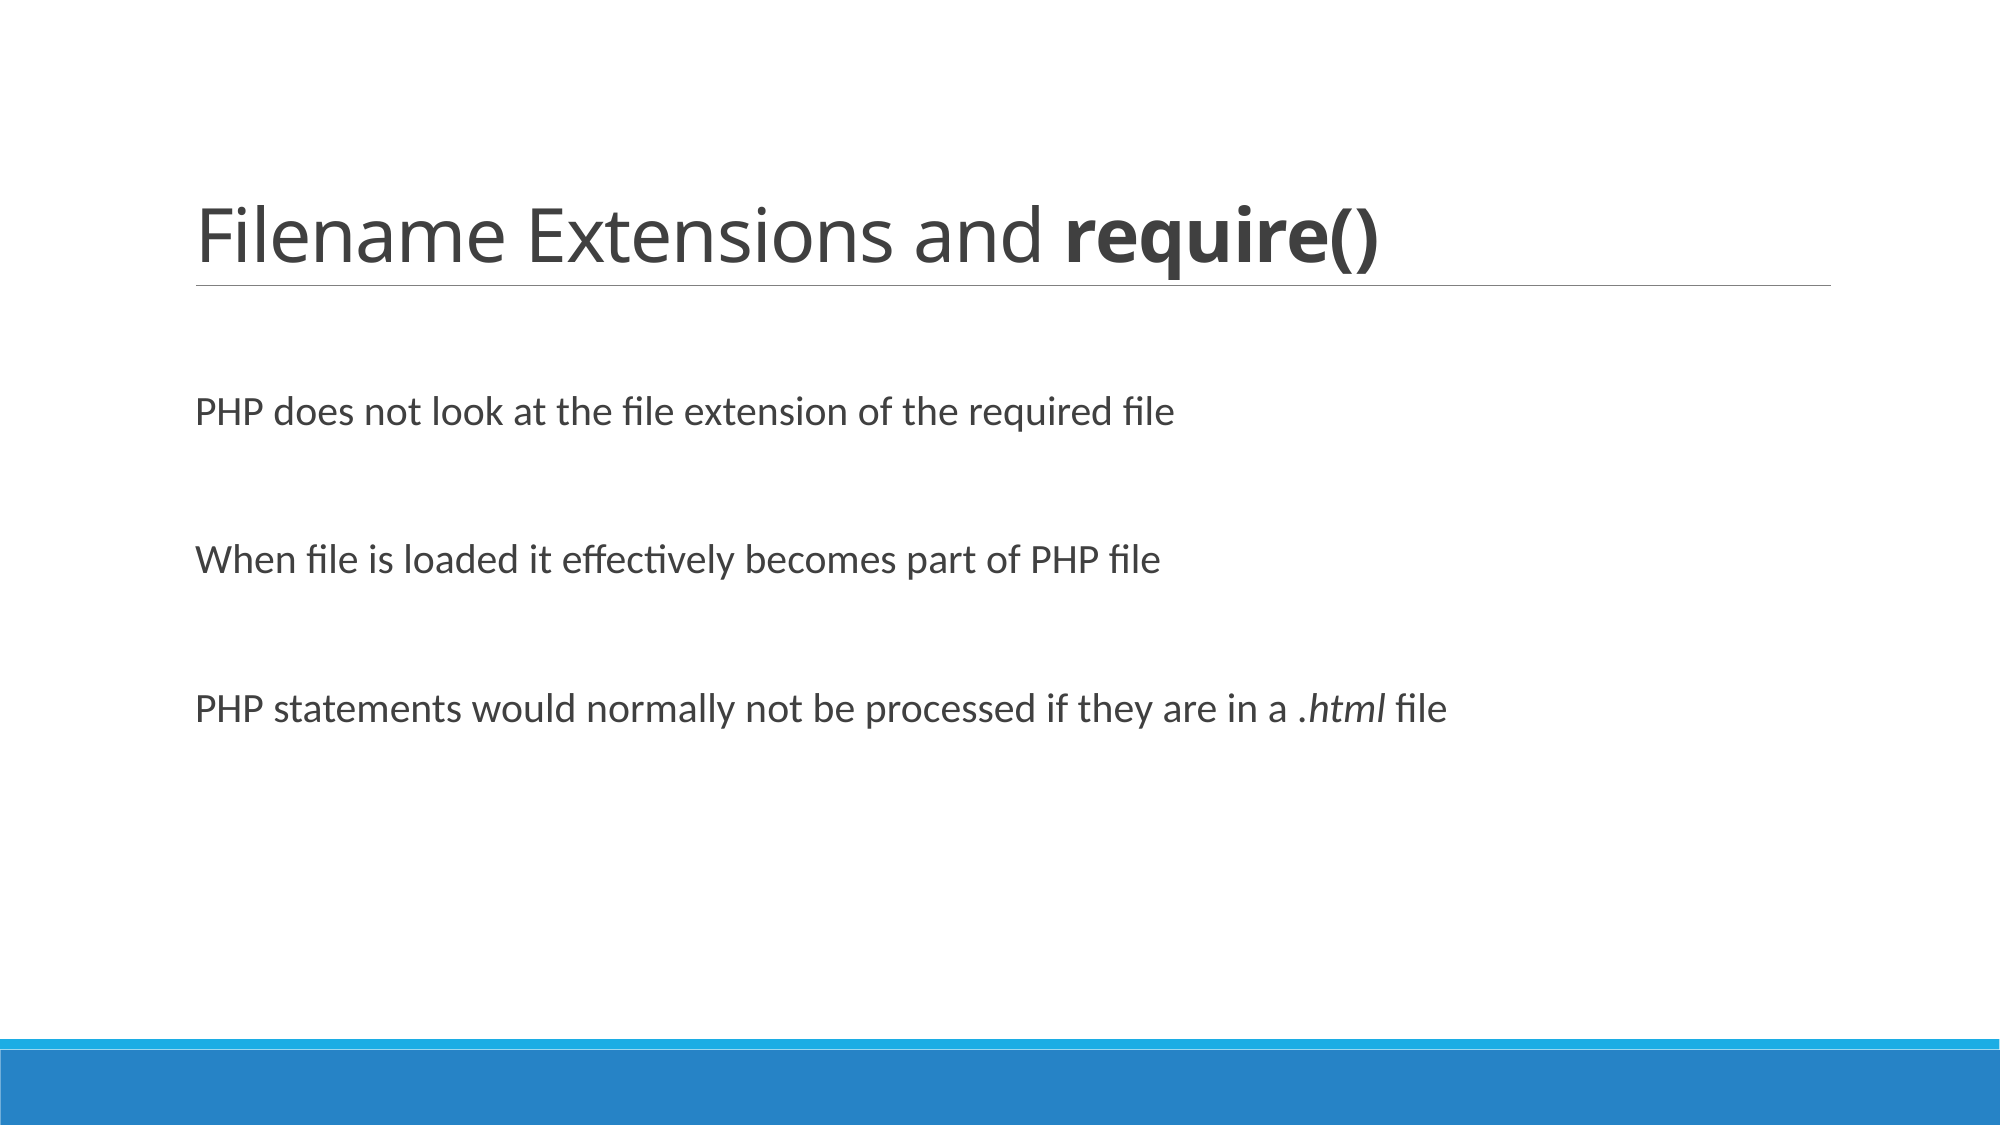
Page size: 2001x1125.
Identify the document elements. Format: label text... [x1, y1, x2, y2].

title Filename Extensions and require() [180, 47, 1830, 285]
list PHP does not look at the file extension of the required file When file is loaded it effectively becomes part of PHP file PHP statements would normally not be processed if they are in a .html file [180, 302, 1830, 963]
